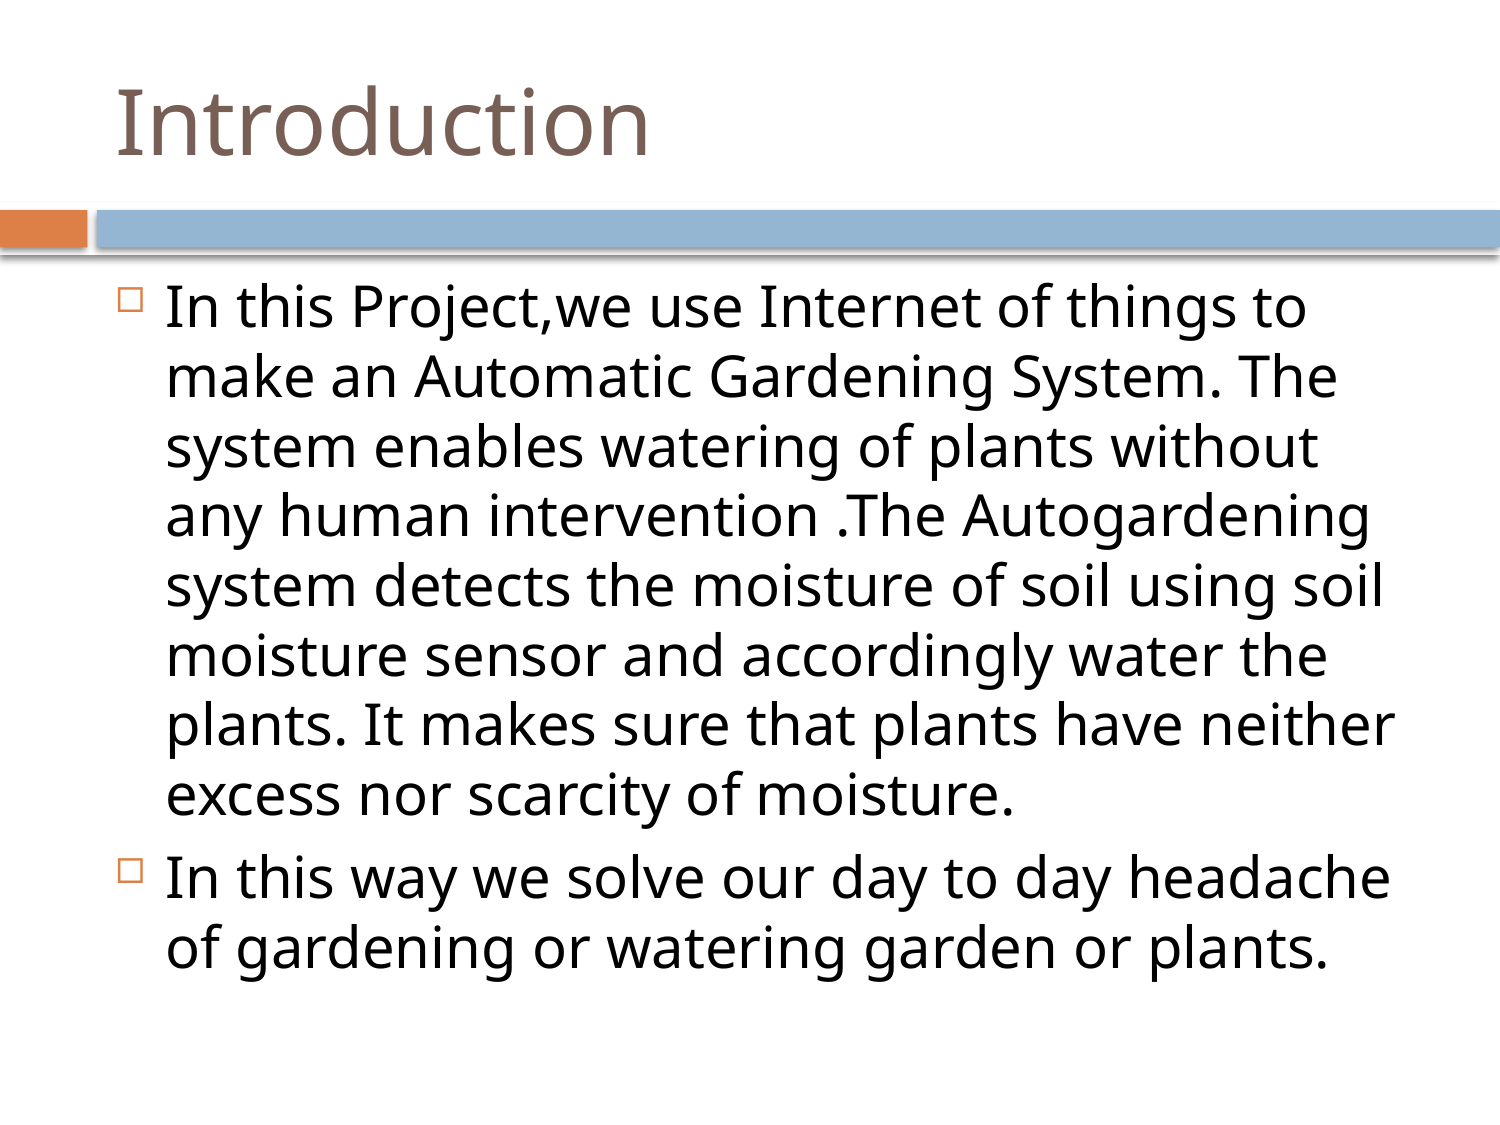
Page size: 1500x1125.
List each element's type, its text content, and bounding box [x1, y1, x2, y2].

title Introduction [100, 37, 1438, 200]
list In this Project,we use Internet of things to make an Automatic Gardening System. The system enables watering of plants without any human intervention .The Autogardening system detects the moisture of soil using soil moisture sensor and accordingly water the plants. It makes sure that plants have neither excess nor scarcity of moisture. In this way we solve our day to day headache of gardening or watering garden or plants. [100, 262, 1438, 1000]
